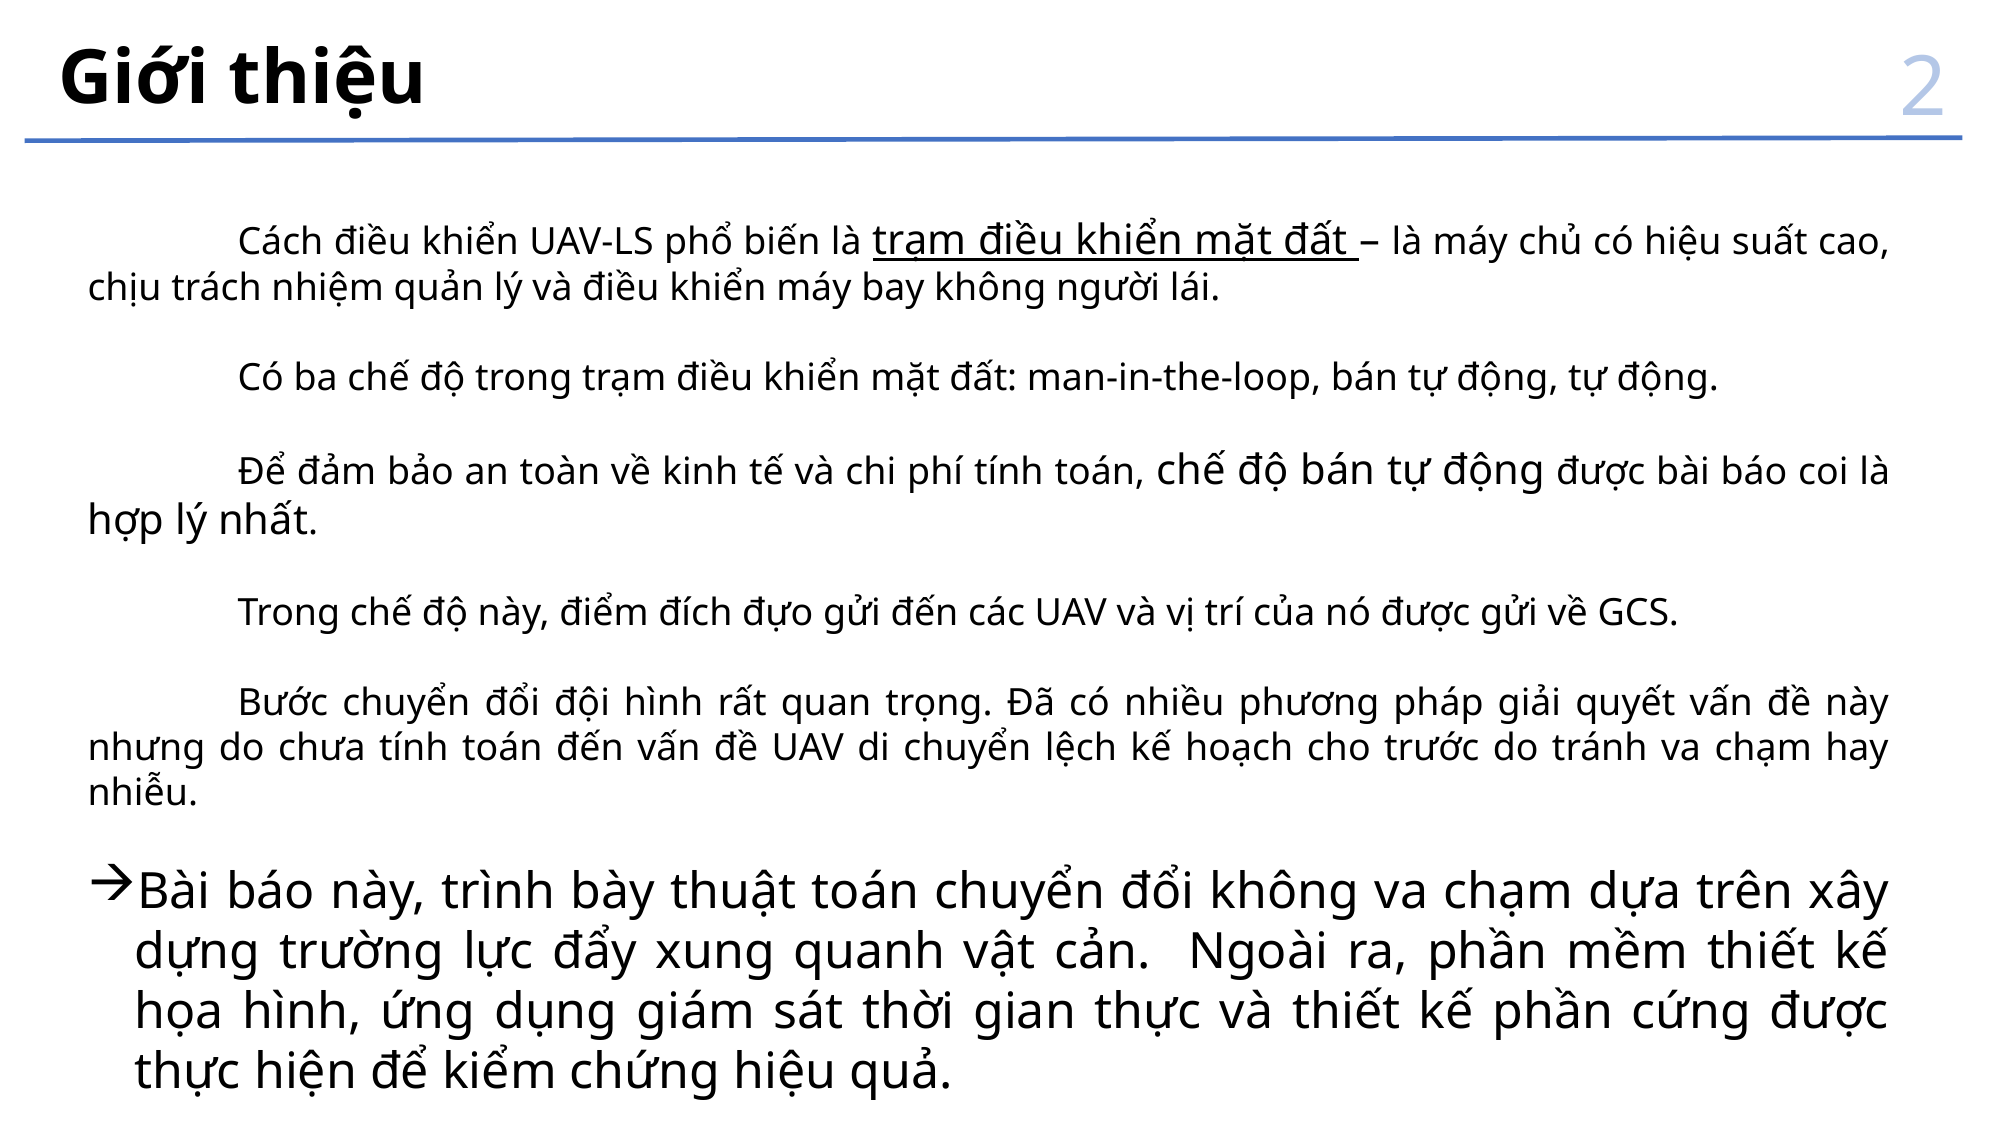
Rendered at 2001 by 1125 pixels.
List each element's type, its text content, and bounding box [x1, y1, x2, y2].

text_box 2 [1710, 24, 1963, 137]
text_box Giới thiệu [43, 21, 1422, 127]
text_box Cách điều khiển UAV-LS phổ biến là trạm điều khiển mặt đất – là máy chủ có hiệu suất cao, chịu trách nhiệm quản lý và điều khiển máy bay không người lái. Có ba chế độ trong trạm điều khiển mặt đất: man-in-the-loop, bán tự động, tự động. Để đảm bảo an toàn về kinh tế và chi phí tính toán, chế độ bán tự động được bài báo coi là hợp lý nhất. Trong chế độ này, điểm đích đựo gửi đến các UAV và vị trí của nó được gửi về GCS. Bước chuyển đổi đội hình rất quan trọng. Đã có nhiều phương pháp giải quyết vấn đề này nhưng do chưa tính toán đến vấn đề UAV di chuyển lệch kế hoạch cho trước do tránh va chạm hay nhiễu. Bài báo này, trình bày thuật toán chuyển đổi không va chạm dựa trên xây dựng trường lực đẩy xung quanh vật cản. Ngoài ra, phần mềm thiết kế họa hình, ứng dụng giám sát thời gian thực và thiết kế phần cứng được thực hiện để kiểm chứng hiệu quả. [72, 205, 1906, 1106]
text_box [24, 137, 1963, 141]
